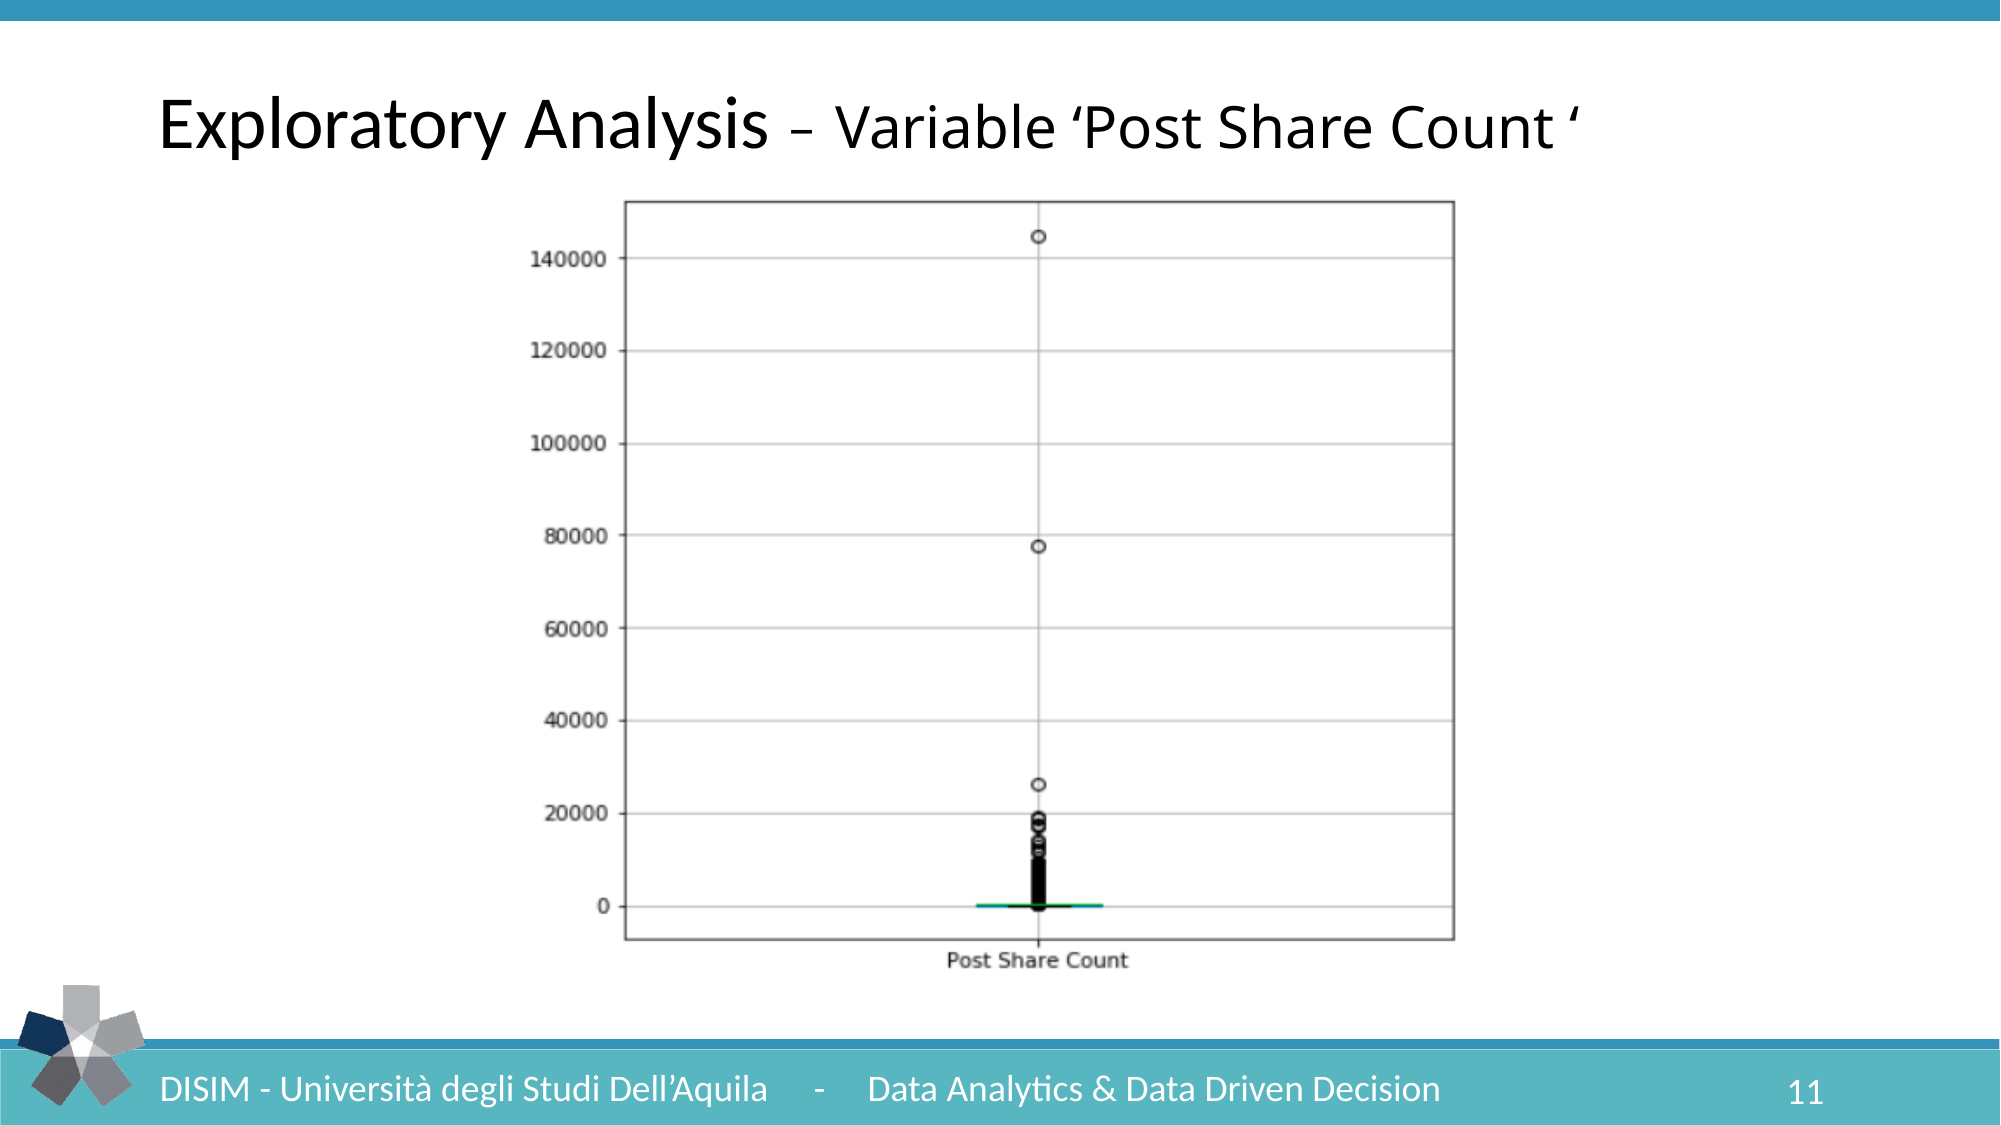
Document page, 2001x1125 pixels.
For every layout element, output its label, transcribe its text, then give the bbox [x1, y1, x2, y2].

text_box [0, 0, 2000, 21]
text_box DISIM - Università degli Studi Dell’Aquila [144, 1056, 792, 1118]
footer - Data Analytics & Data Driven Decision [732, 1056, 1524, 1117]
text_box Exploratory Analysis – Variable ‘Post Share Count ‘ [143, 57, 1840, 187]
picture [495, 179, 1506, 986]
slide_number 11 [1624, 1059, 1840, 1120]
picture [17, 985, 146, 1106]
